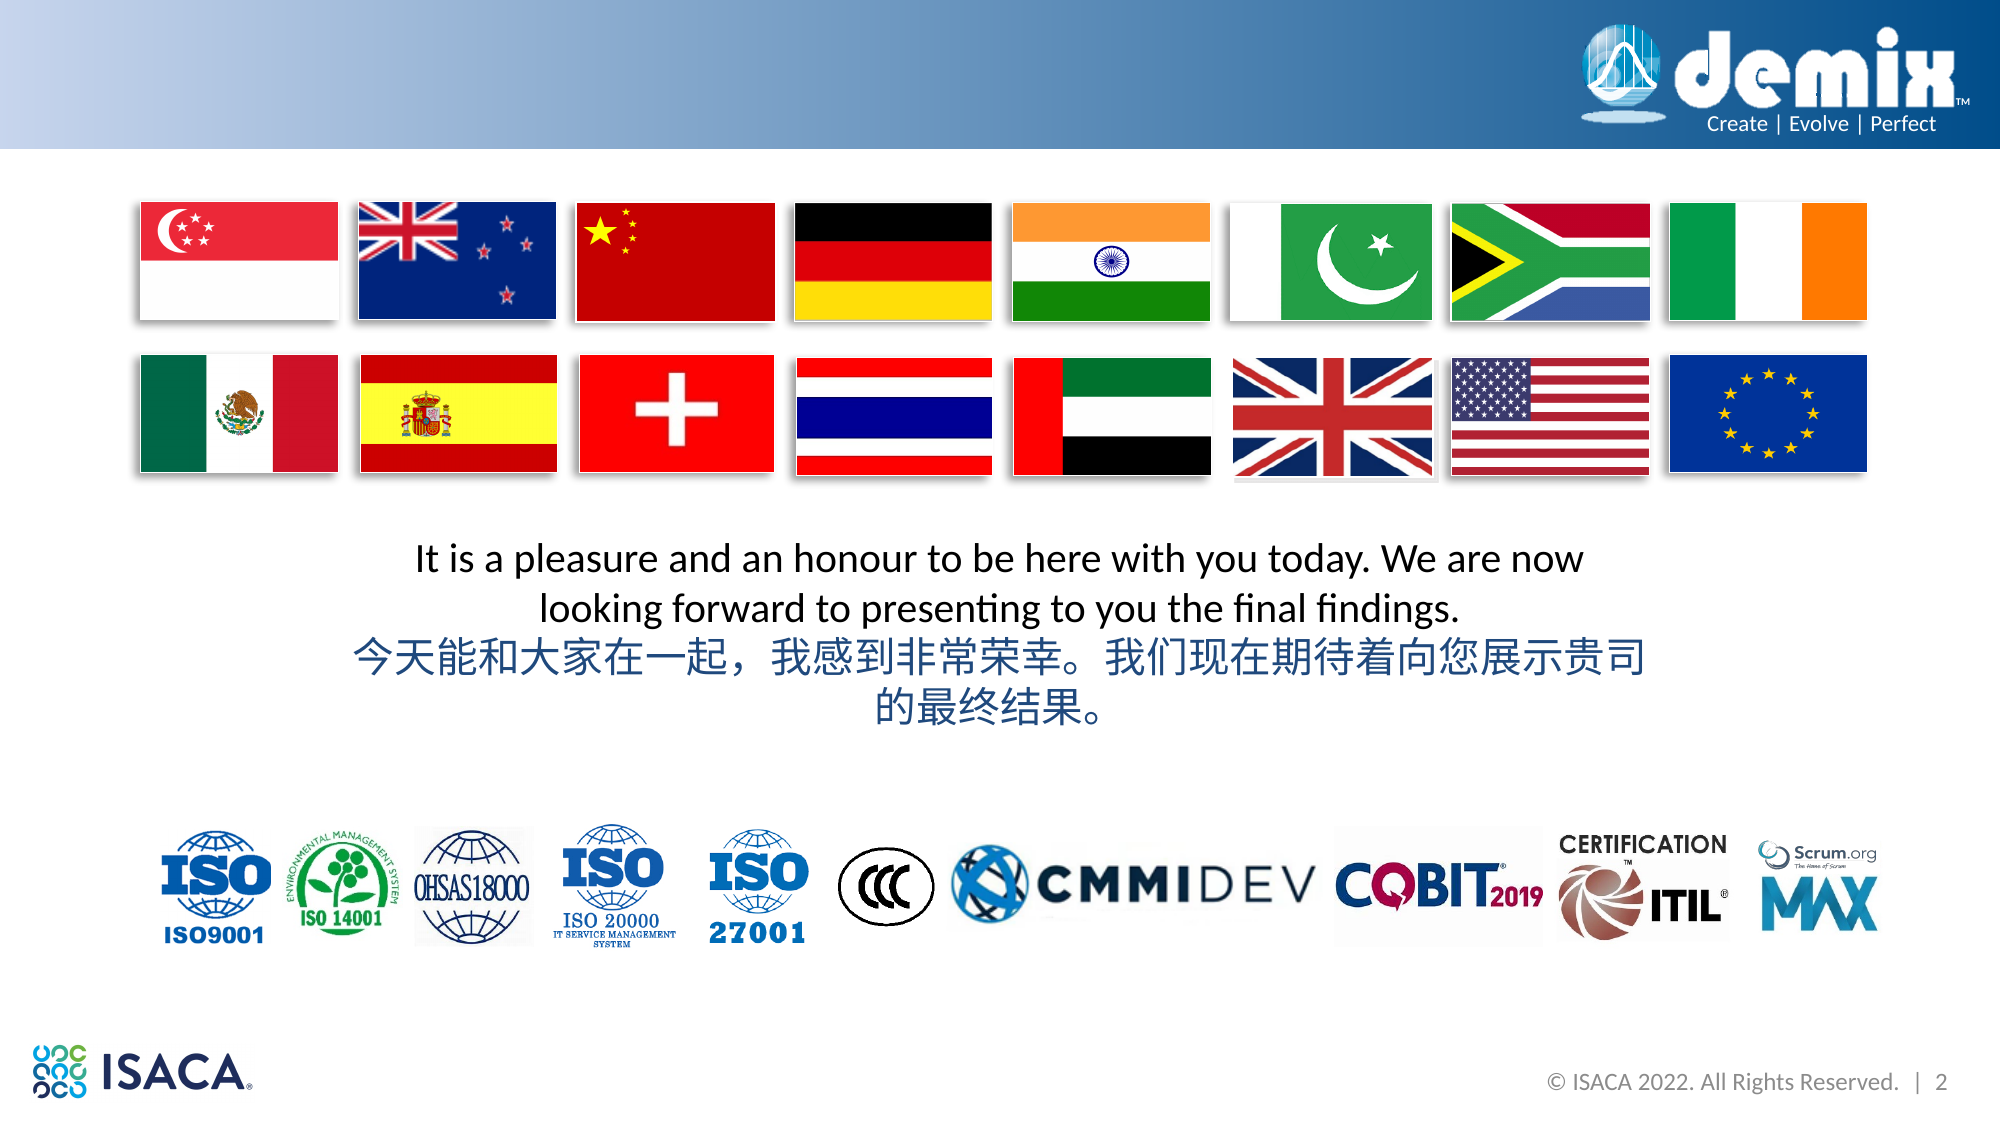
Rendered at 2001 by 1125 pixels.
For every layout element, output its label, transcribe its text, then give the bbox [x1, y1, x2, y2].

picture [1013, 357, 1212, 476]
picture [691, 822, 825, 951]
picture [29, 1043, 255, 1103]
picture [579, 354, 776, 473]
picture [1334, 826, 1543, 947]
picture [1669, 354, 1868, 473]
picture [1451, 357, 1650, 476]
picture [946, 842, 1323, 933]
picture [1012, 202, 1211, 321]
picture [414, 826, 534, 947]
picture [358, 201, 557, 320]
picture [576, 202, 776, 321]
picture [140, 354, 339, 473]
picture [546, 817, 680, 956]
picture [837, 844, 935, 929]
picture [1451, 203, 1650, 321]
picture [794, 202, 993, 321]
picture [1669, 202, 1868, 321]
picture [1230, 203, 1433, 321]
picture [359, 354, 558, 473]
picture [796, 357, 993, 476]
text_box It is a pleasure and an honour to be here with you today. We are now looking forward to presenting to you the final findings. 今天能和大家在一起，我感到非常荣幸。我们现在期待着向您展示贵司的最终结果。 [337, 523, 1663, 739]
picture [1232, 358, 1433, 477]
picture [160, 829, 271, 945]
picture [1554, 820, 1738, 954]
picture [1549, 3, 2000, 153]
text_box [1750, 836, 1889, 937]
picture [282, 820, 403, 954]
picture [140, 201, 339, 320]
